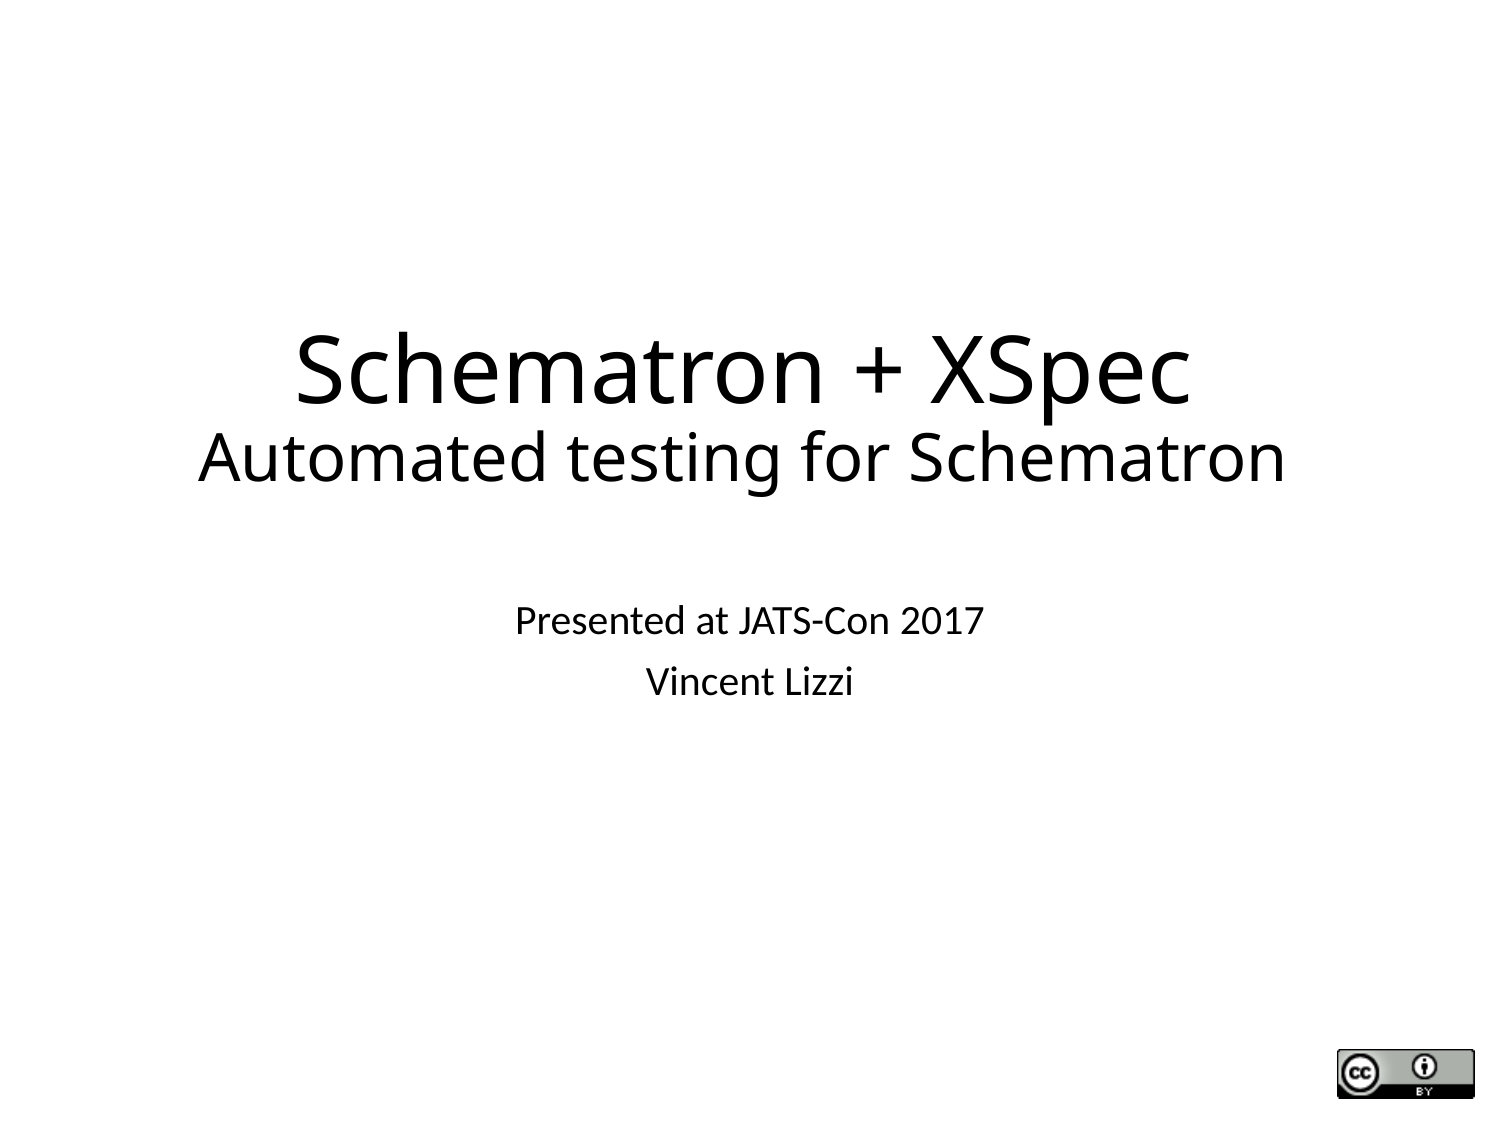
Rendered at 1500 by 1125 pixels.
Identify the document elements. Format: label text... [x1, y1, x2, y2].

picture [1337, 1049, 1475, 1099]
title Schematron + XSpec Automated testing for Schematron [125, 149, 1363, 504]
subtitle Presented at JATS-Con 2017 Vincent Lizzi [187, 590, 1313, 863]
